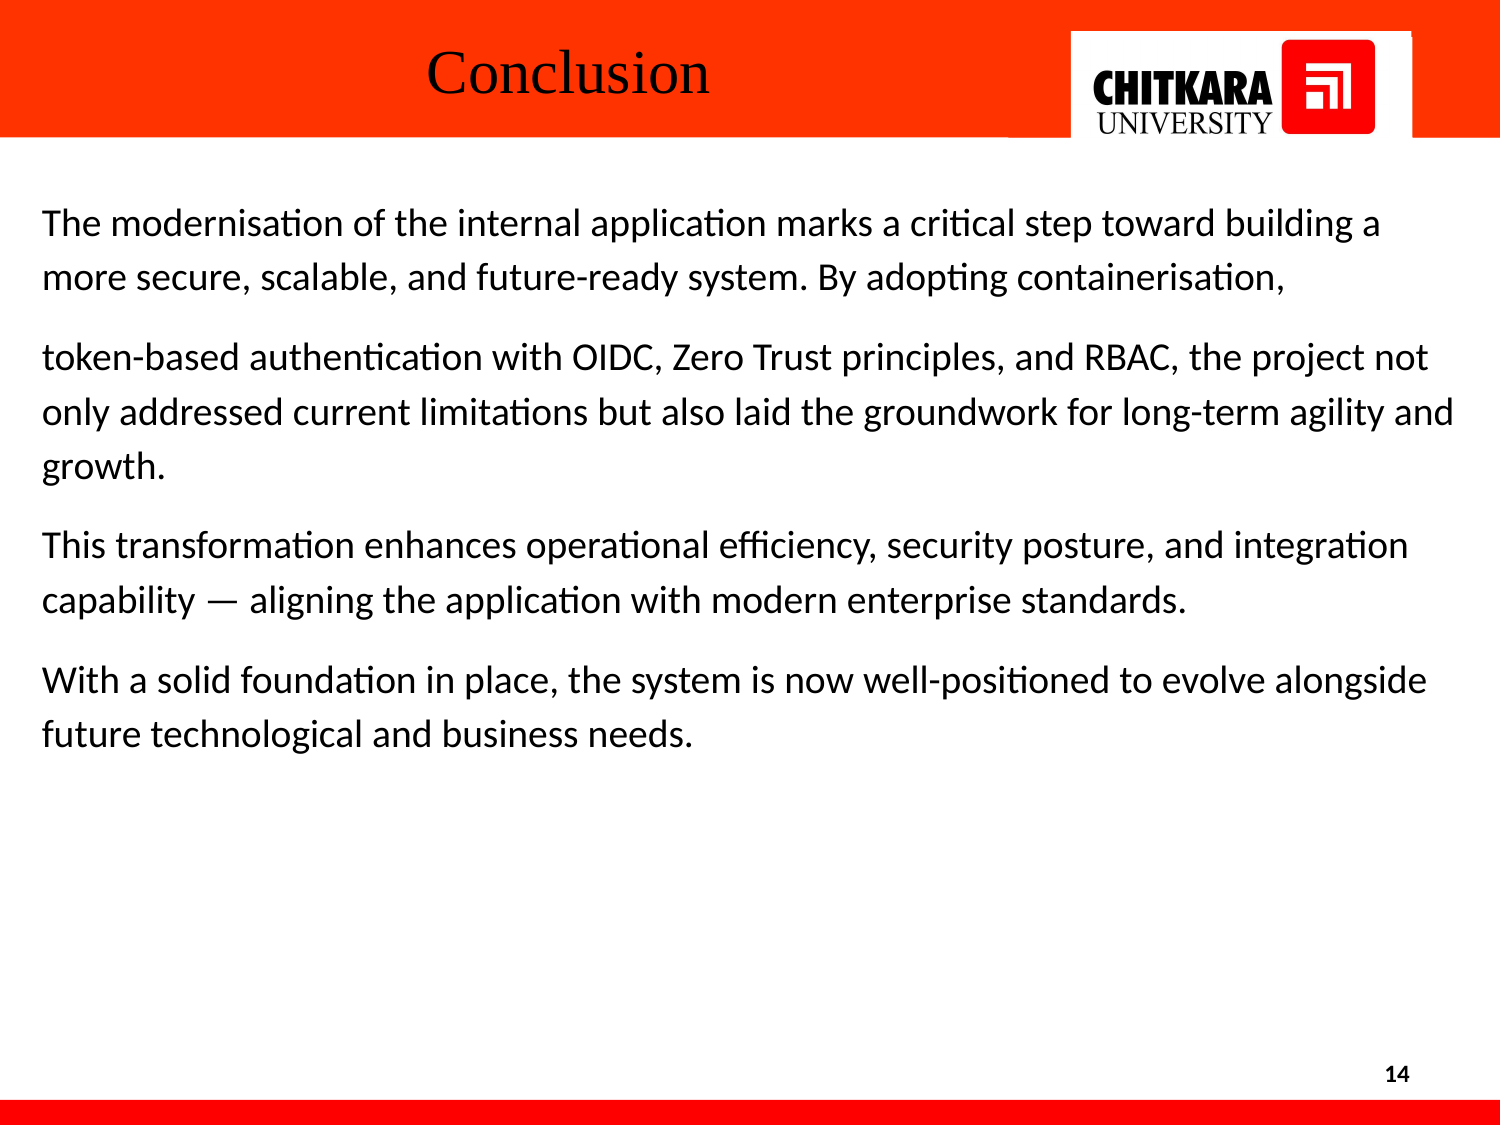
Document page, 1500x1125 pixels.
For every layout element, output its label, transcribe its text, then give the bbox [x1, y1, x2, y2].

text_box The modernisation of the internal application marks a critical step toward building a more secure, scalable, and future-ready system. By adopting containerisation, token-based authentication with OIDC, Zero Trust principles, and RBAC, the project not only addressed current limitations but also laid the groundwork for long-term agility and growth. This transformation enhances operational efficiency, security posture, and integration capability — aligning the application with modern enterprise standards. With a solid foundation in place, the system is now well-positioned to evolve alongside future technological and business needs. [26, 182, 1477, 976]
text_box ‹#› [1074, 1042, 1425, 1103]
text_box Conclusion [75, 0, 1063, 138]
picture [1074, 37, 1390, 138]
